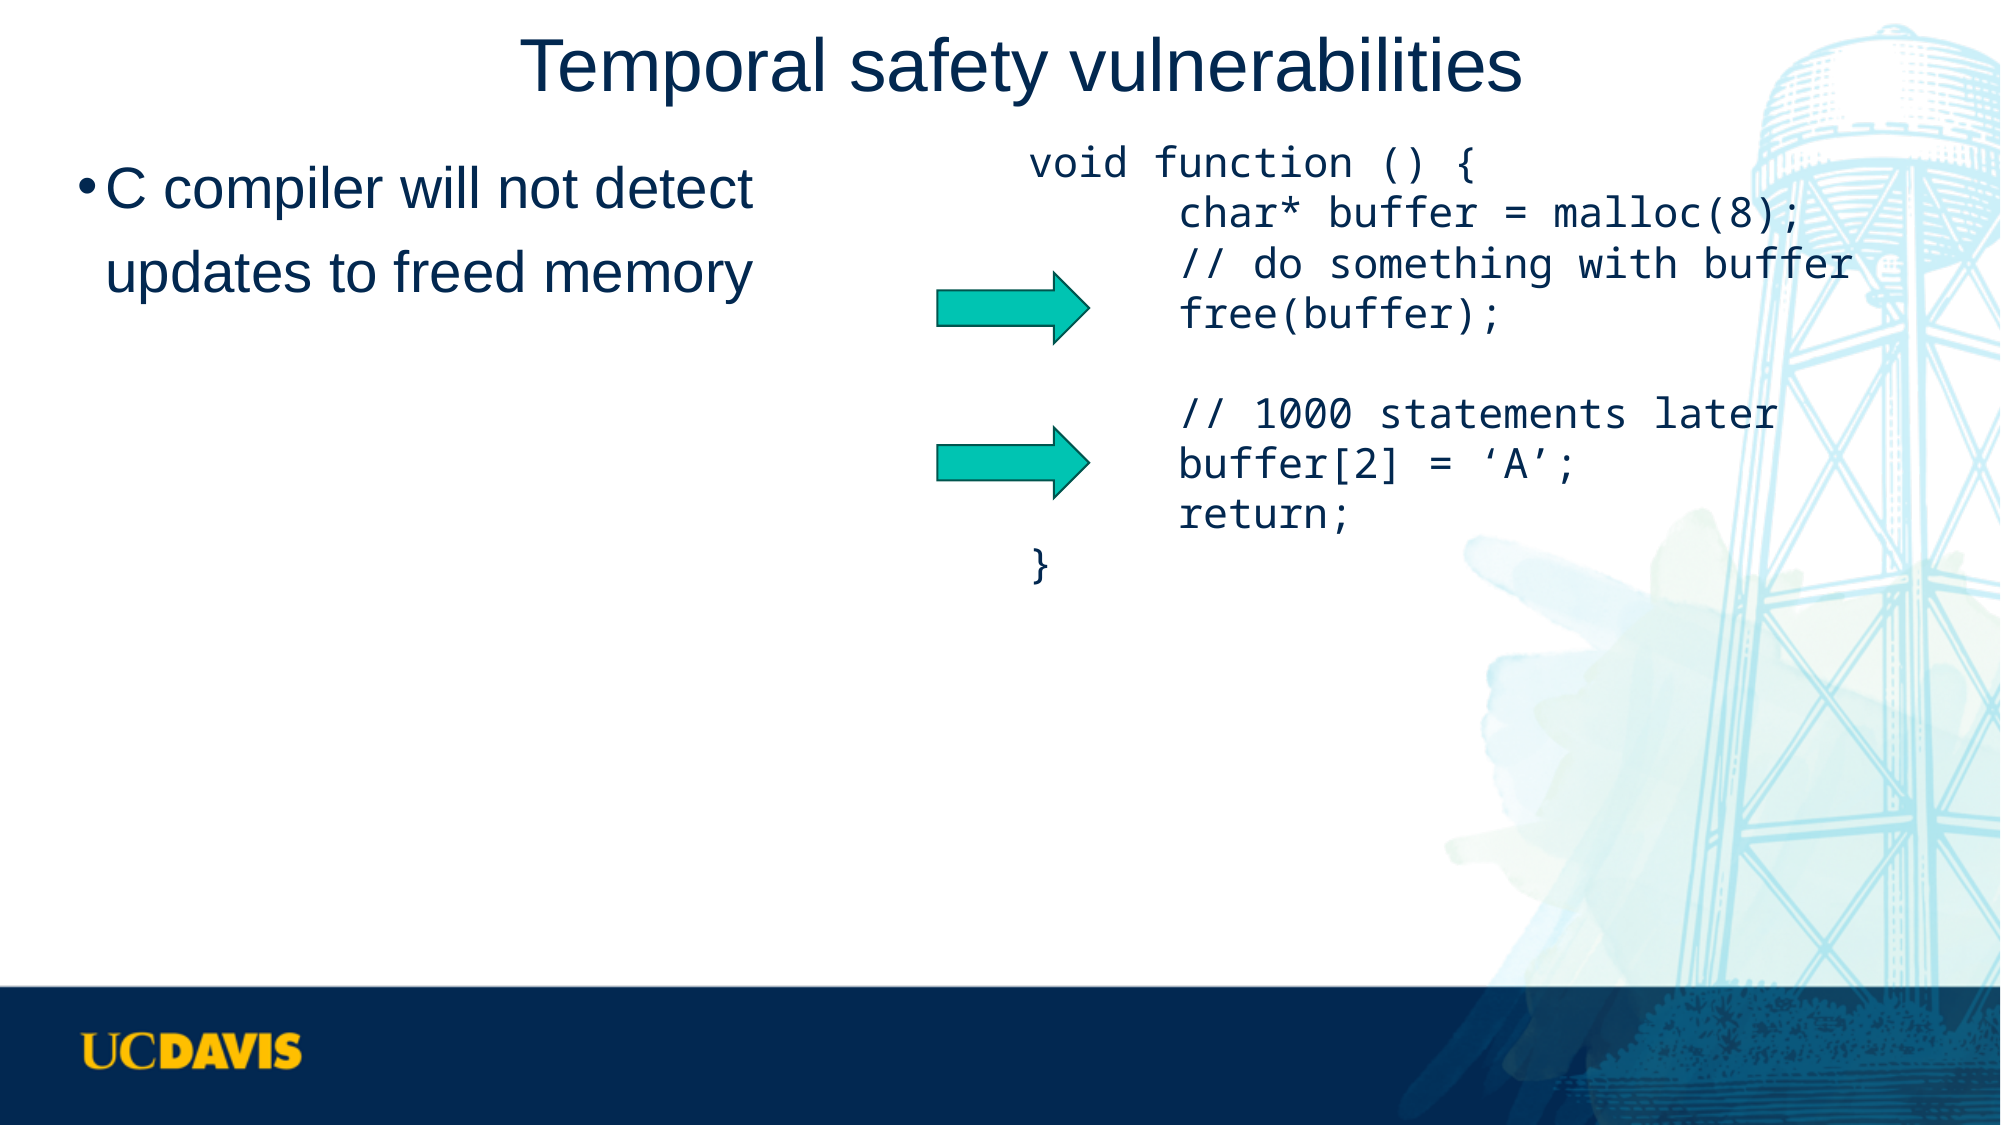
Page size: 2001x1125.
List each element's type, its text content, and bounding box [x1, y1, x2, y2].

text_box [936, 424, 1091, 501]
list void function () { char* buffer = malloc(8); // do something with buffer free(buffer); // 1000 statements later buffer[2] = ‘A’; return; } [1013, 128, 1938, 957]
list C compiler will not detect updates to freed memory [62, 128, 987, 957]
title Temporal safety vulnerabilities [0, 0, 2000, 115]
text_box [936, 270, 1091, 346]
picture [0, 0, 2001, 1125]
